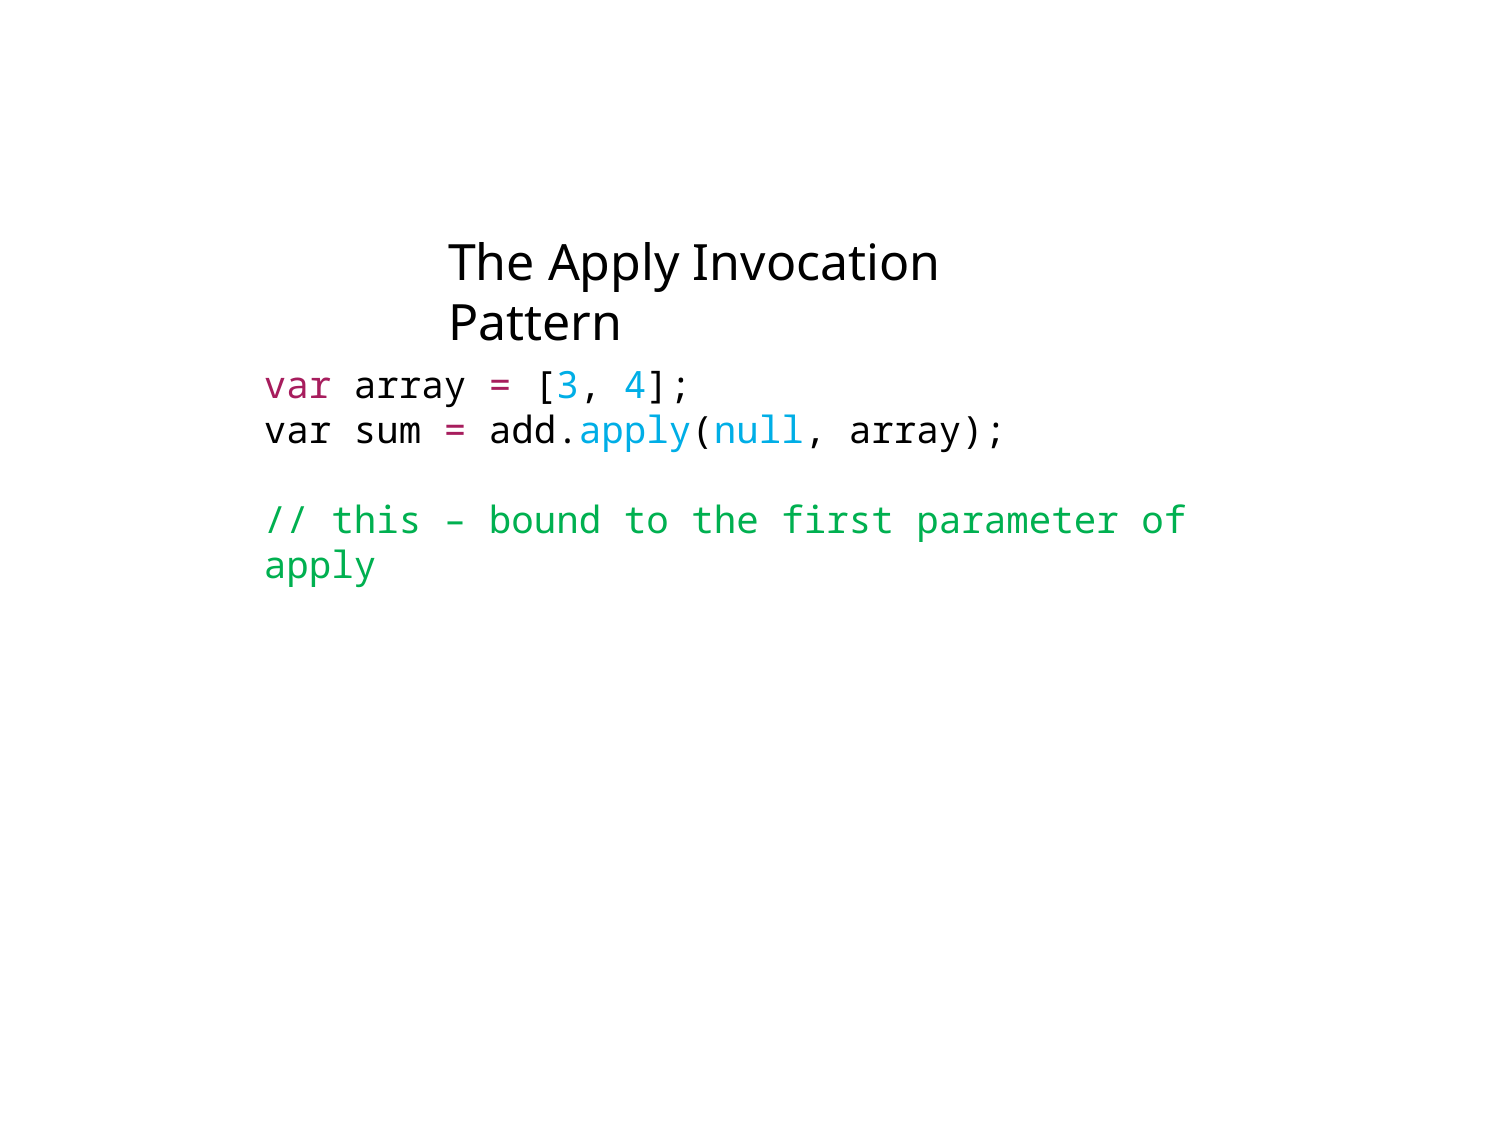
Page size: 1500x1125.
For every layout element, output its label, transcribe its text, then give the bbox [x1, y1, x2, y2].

text_box var array = [3, 4]; var sum = add.apply(null, array); // this – bound to the first parameter of apply [249, 353, 1251, 593]
text_box The Apply Invocation Pattern [433, 223, 1067, 353]
